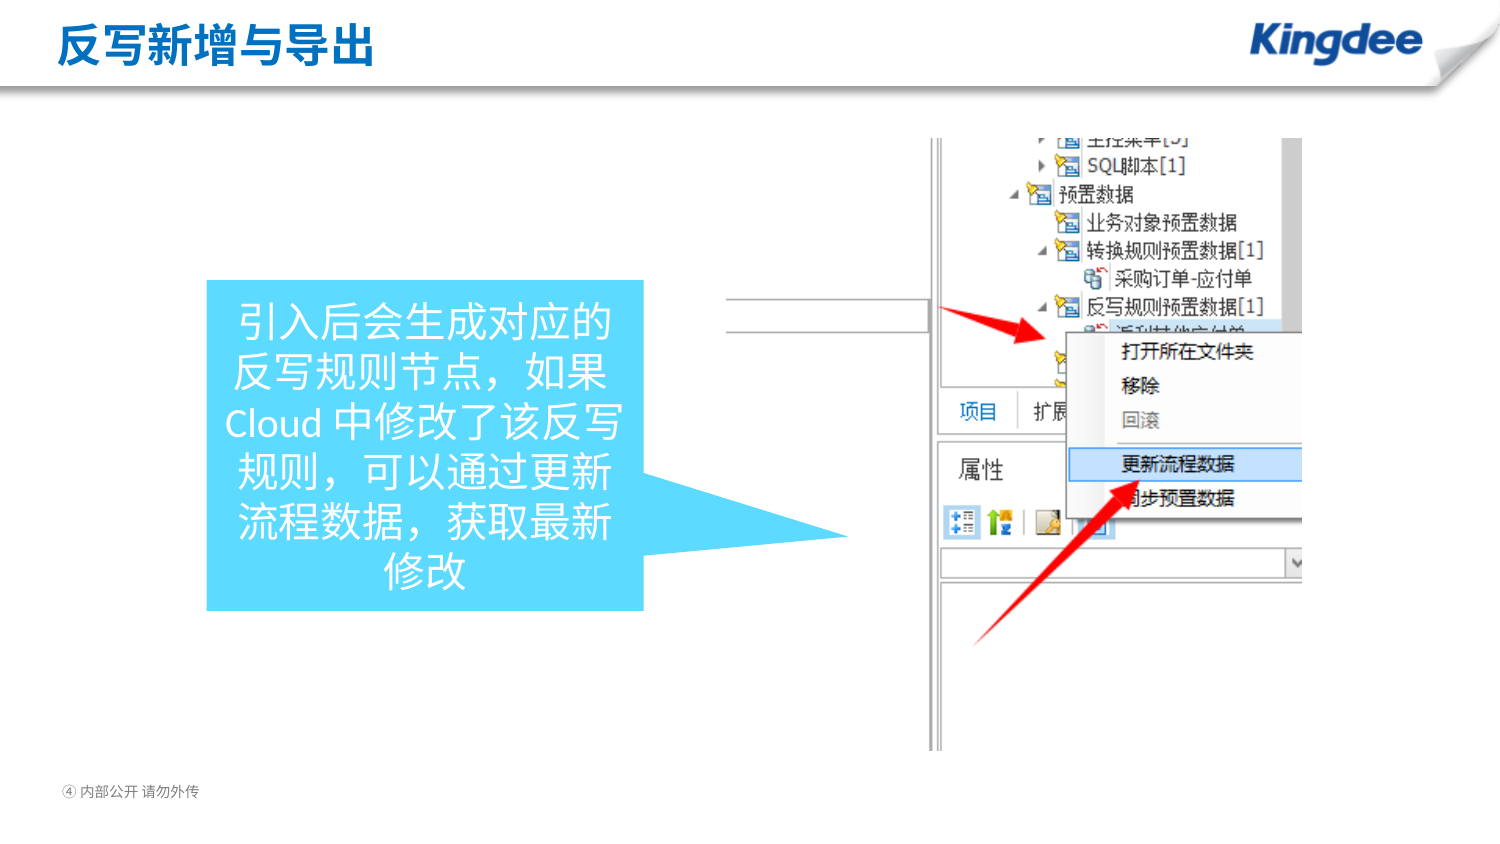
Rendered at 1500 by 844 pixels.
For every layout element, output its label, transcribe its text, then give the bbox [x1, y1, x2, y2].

picture [726, 138, 1302, 751]
title 反写新增与导出 [41, 2, 1336, 86]
text_box 引入后会生成对应的反写规则节点，如果Cloud中修改了该反写规则，可以通过更新流程数据，获取最新修改 [206, 279, 726, 612]
picture [0, 0, 1500, 86]
